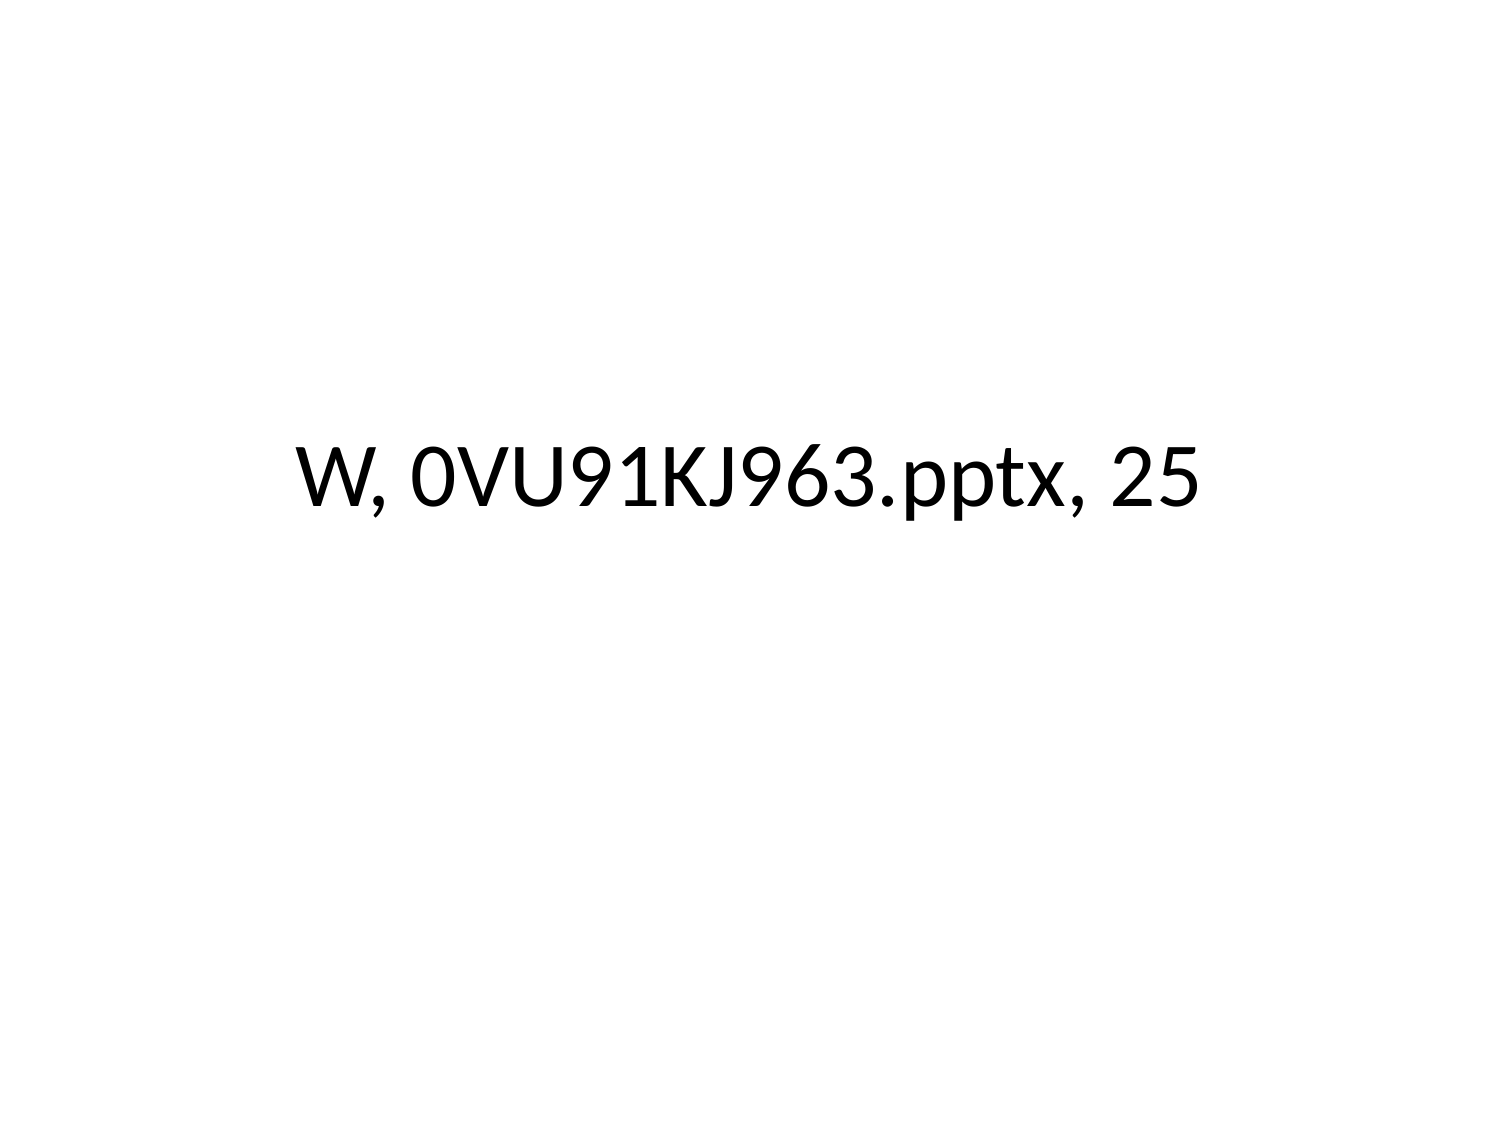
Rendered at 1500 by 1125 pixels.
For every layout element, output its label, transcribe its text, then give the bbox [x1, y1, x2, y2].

title W, 0VU91KJ963.pptx, 25 [112, 349, 1388, 591]
